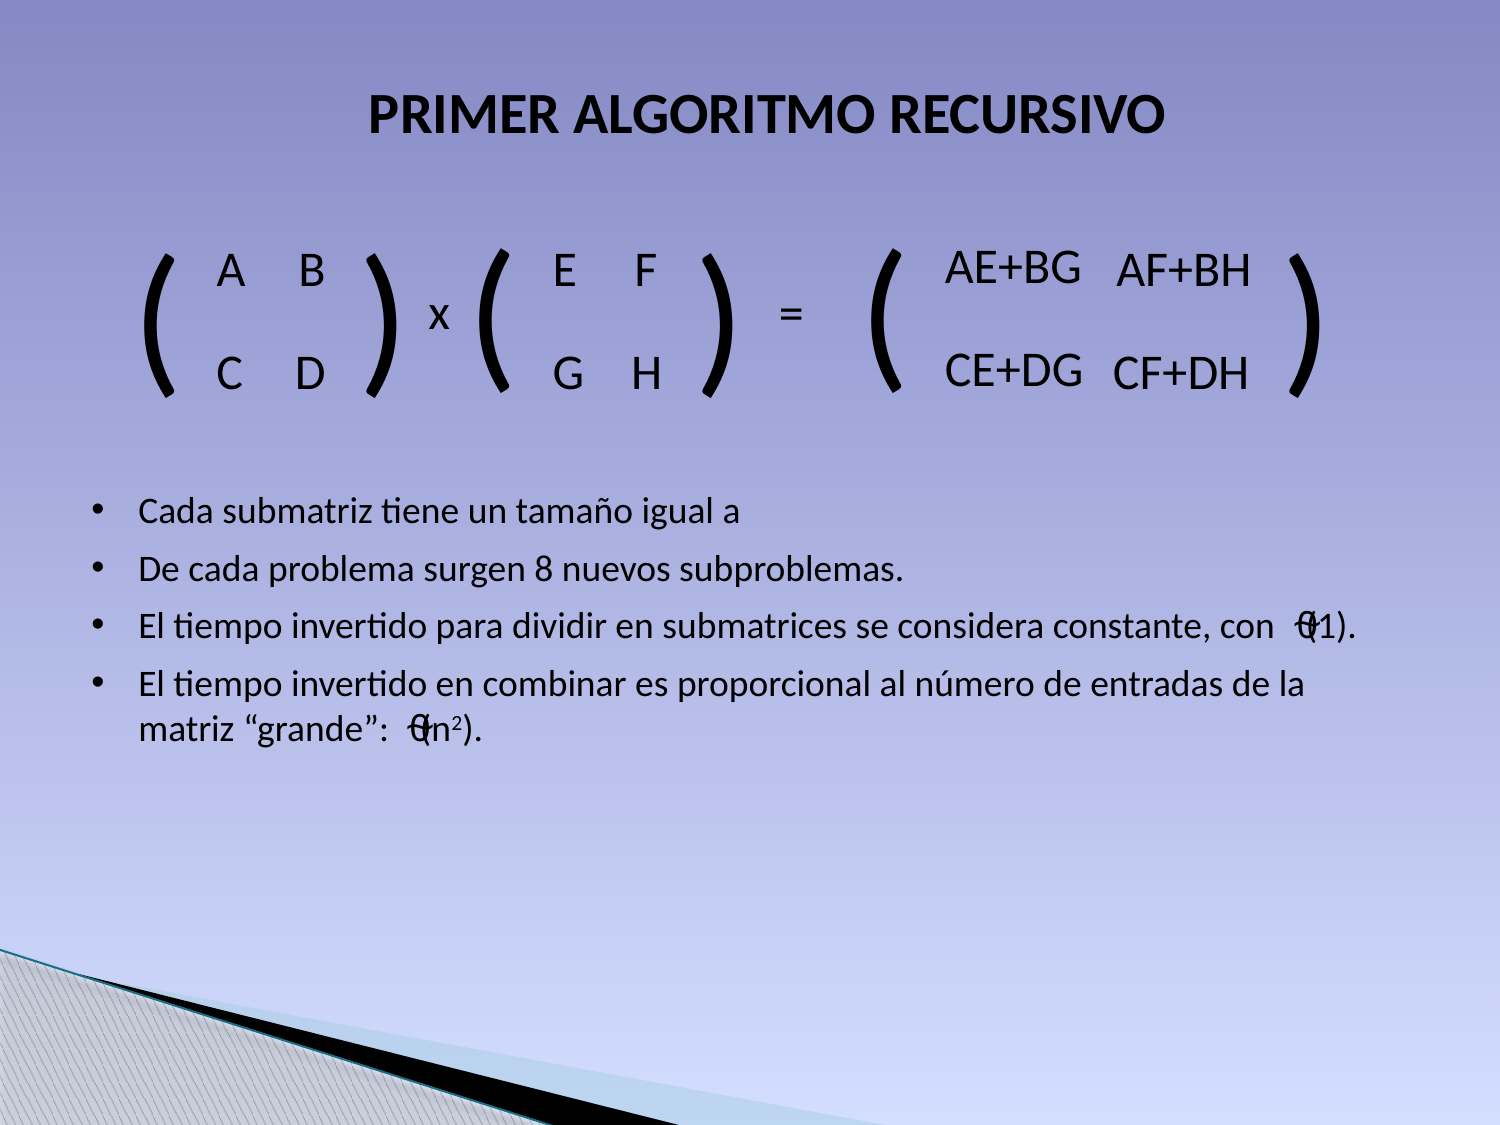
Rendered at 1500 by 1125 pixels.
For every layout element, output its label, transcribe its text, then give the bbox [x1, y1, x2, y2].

text_box F [619, 229, 673, 304]
text_box D [280, 332, 341, 408]
text_box ( [452, 196, 533, 411]
text_box CF+DH [1098, 332, 1265, 408]
text_box x [413, 272, 466, 347]
text_box E [537, 229, 593, 304]
text_box C [201, 332, 259, 408]
text_box B [283, 229, 341, 304]
text_box CE+DG [930, 329, 1099, 405]
text_box ) [679, 201, 760, 417]
text_box AF+BH [1101, 229, 1266, 304]
text_box = [764, 273, 819, 348]
text_box AE+BG [929, 225, 1097, 301]
text_box ( [845, 196, 926, 411]
text_box ( [117, 201, 198, 417]
text_box ) [1266, 201, 1347, 417]
text_box A [201, 229, 261, 304]
text_box PRIMER ALGORITMO RECURSIVO [354, 67, 1182, 153]
text_box H [616, 332, 678, 408]
text_box G [537, 332, 600, 408]
text_box ) [343, 201, 424, 417]
